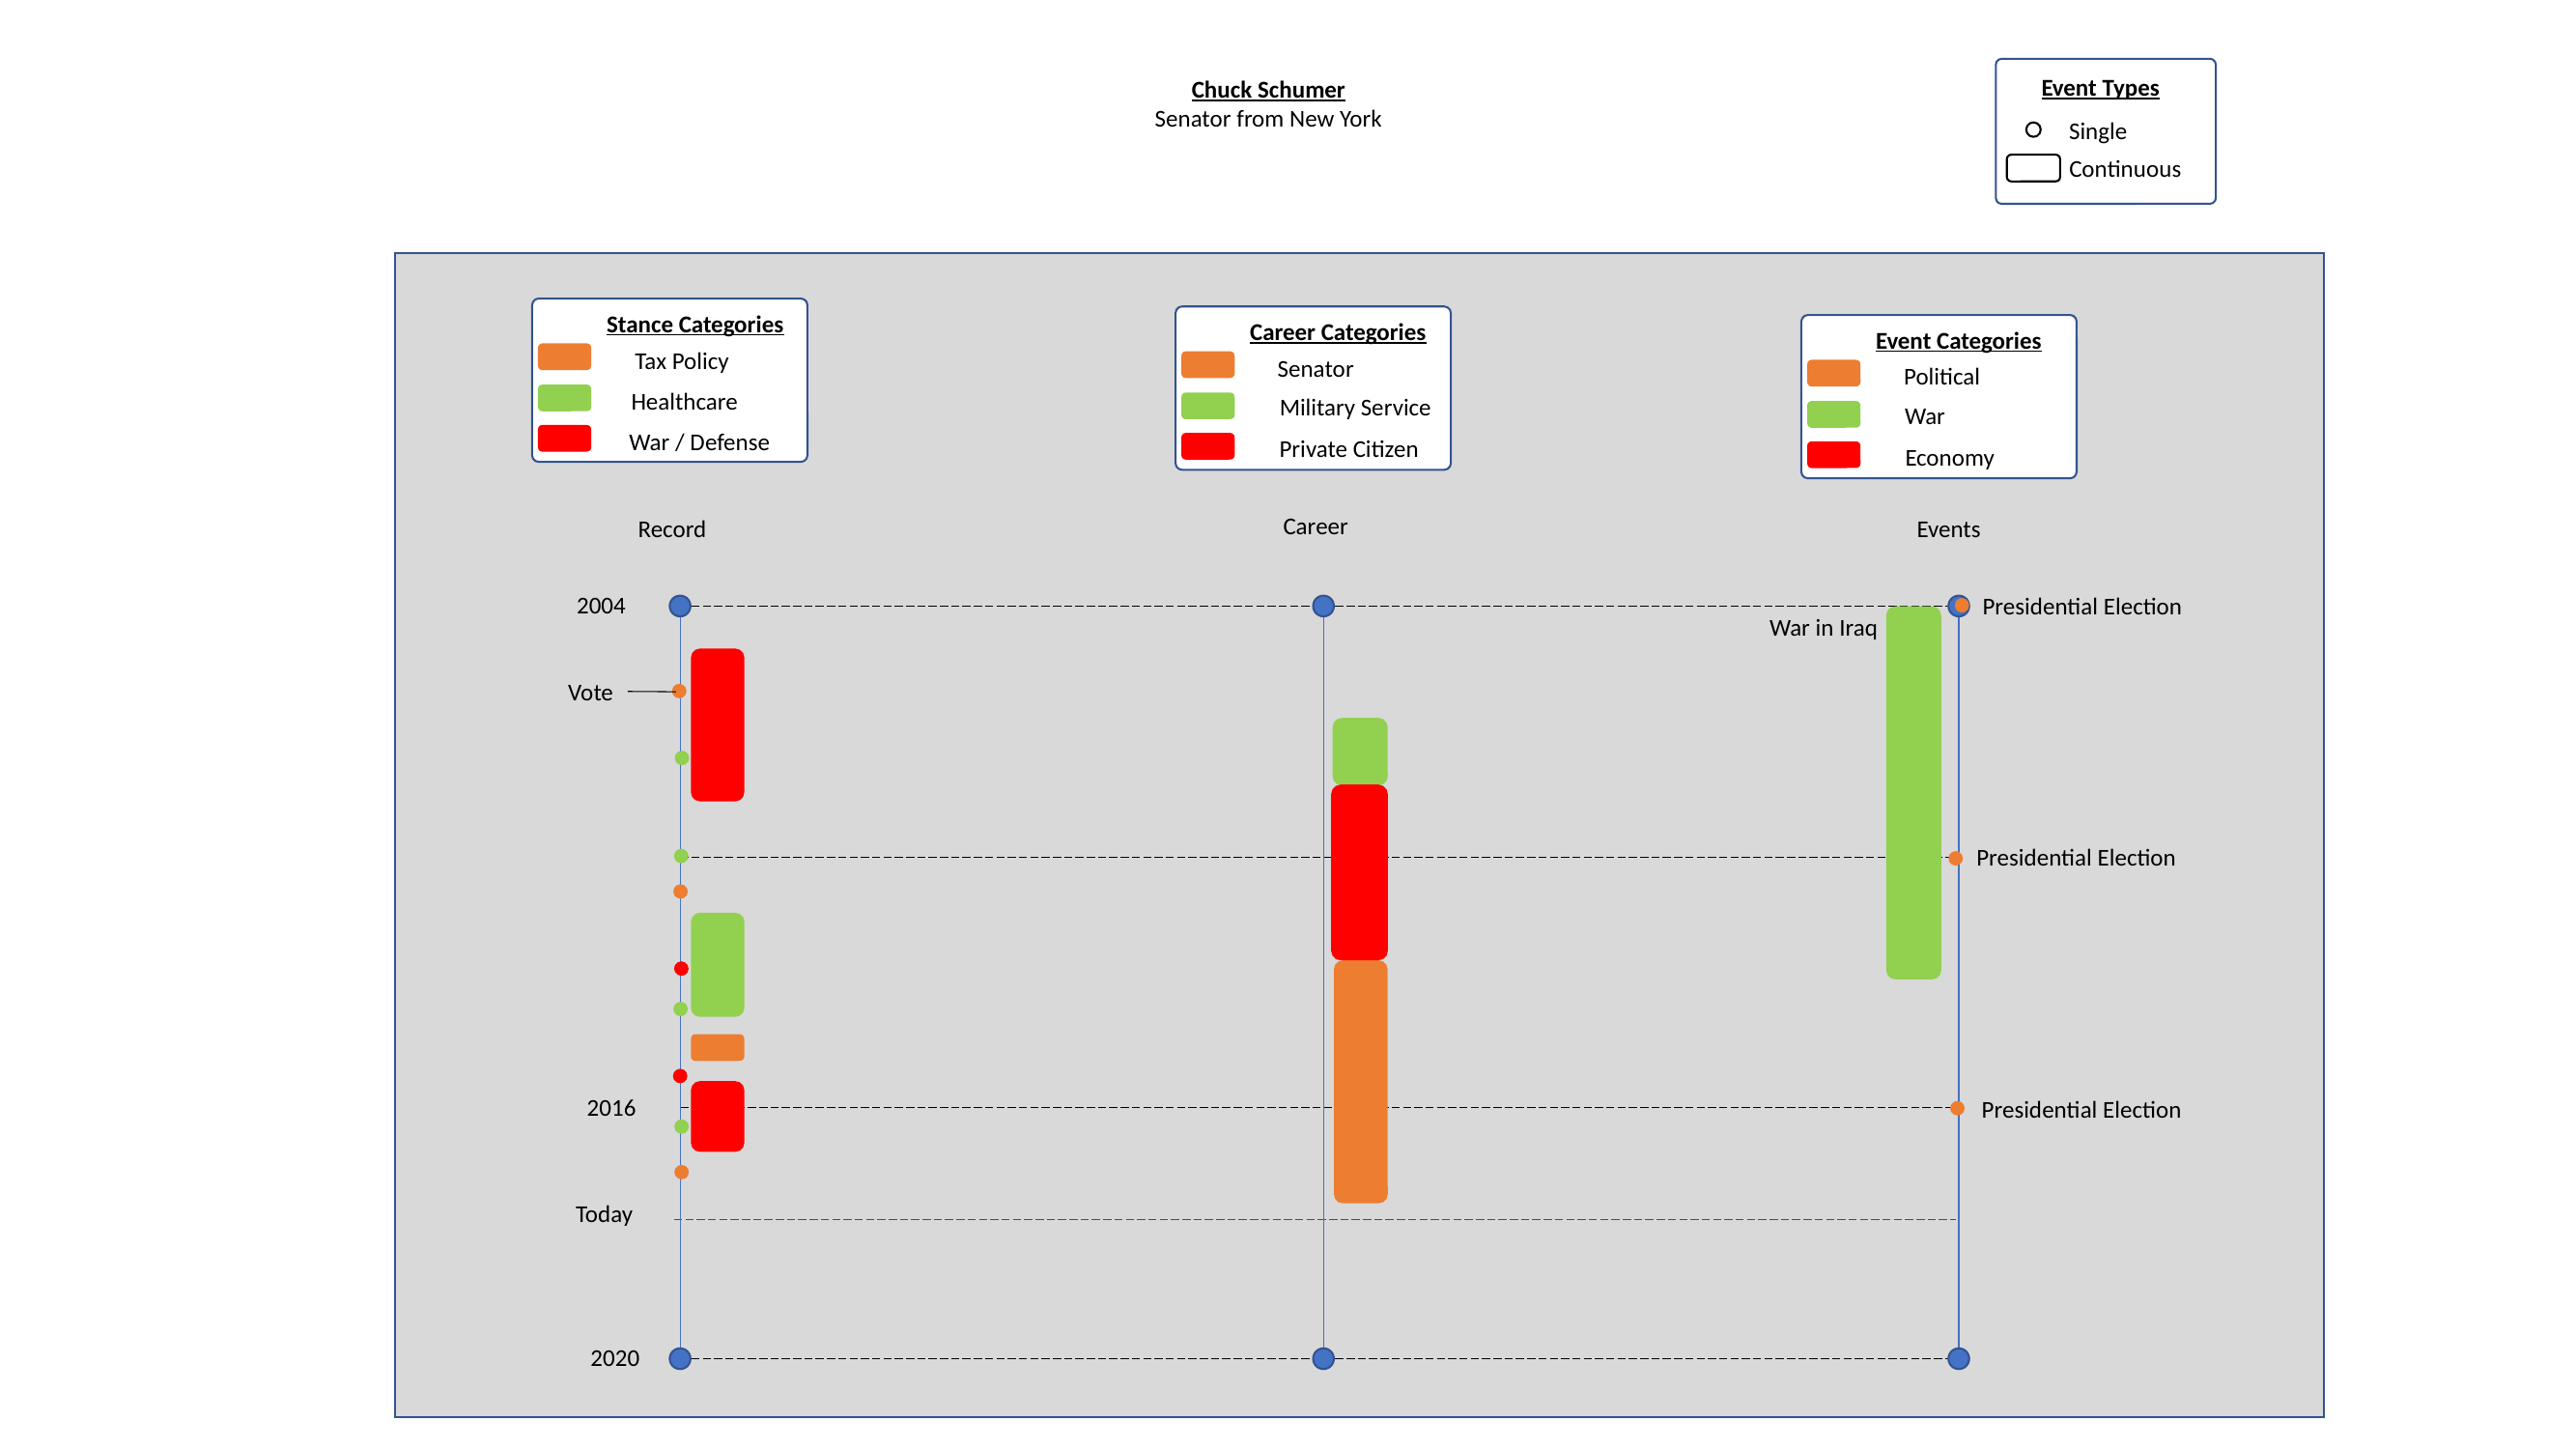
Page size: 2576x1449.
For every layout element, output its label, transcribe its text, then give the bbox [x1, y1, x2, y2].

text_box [669, 595, 691, 1370]
text_box [394, 252, 2325, 1418]
text_box [1947, 1347, 1970, 1371]
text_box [1800, 315, 2077, 479]
text_box Vote [553, 669, 628, 714]
text_box Events [1902, 505, 1996, 550]
text_box [1961, 1100, 1967, 1116]
text_box Today [561, 1190, 648, 1235]
text_box 2016 [572, 1084, 651, 1128]
text_box Presidential Election [1967, 1087, 2196, 1131]
text_box Chuck Schumer Senator from New York [1019, 67, 1518, 139]
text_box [691, 606, 1313, 1359]
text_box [531, 298, 807, 464]
text_box [1947, 594, 1967, 606]
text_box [1996, 58, 2217, 204]
text_box 2004 [562, 582, 640, 626]
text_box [1313, 595, 1334, 1370]
text_box [1953, 597, 1967, 614]
text_box 2020 [576, 1335, 655, 1379]
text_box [1334, 606, 1958, 1359]
text_box Presidential Election [1967, 583, 2197, 628]
text_box Career [1268, 503, 1364, 548]
text_box Presidential Election [1962, 835, 2192, 879]
text_box Record [623, 505, 722, 550]
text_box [1175, 306, 1452, 470]
